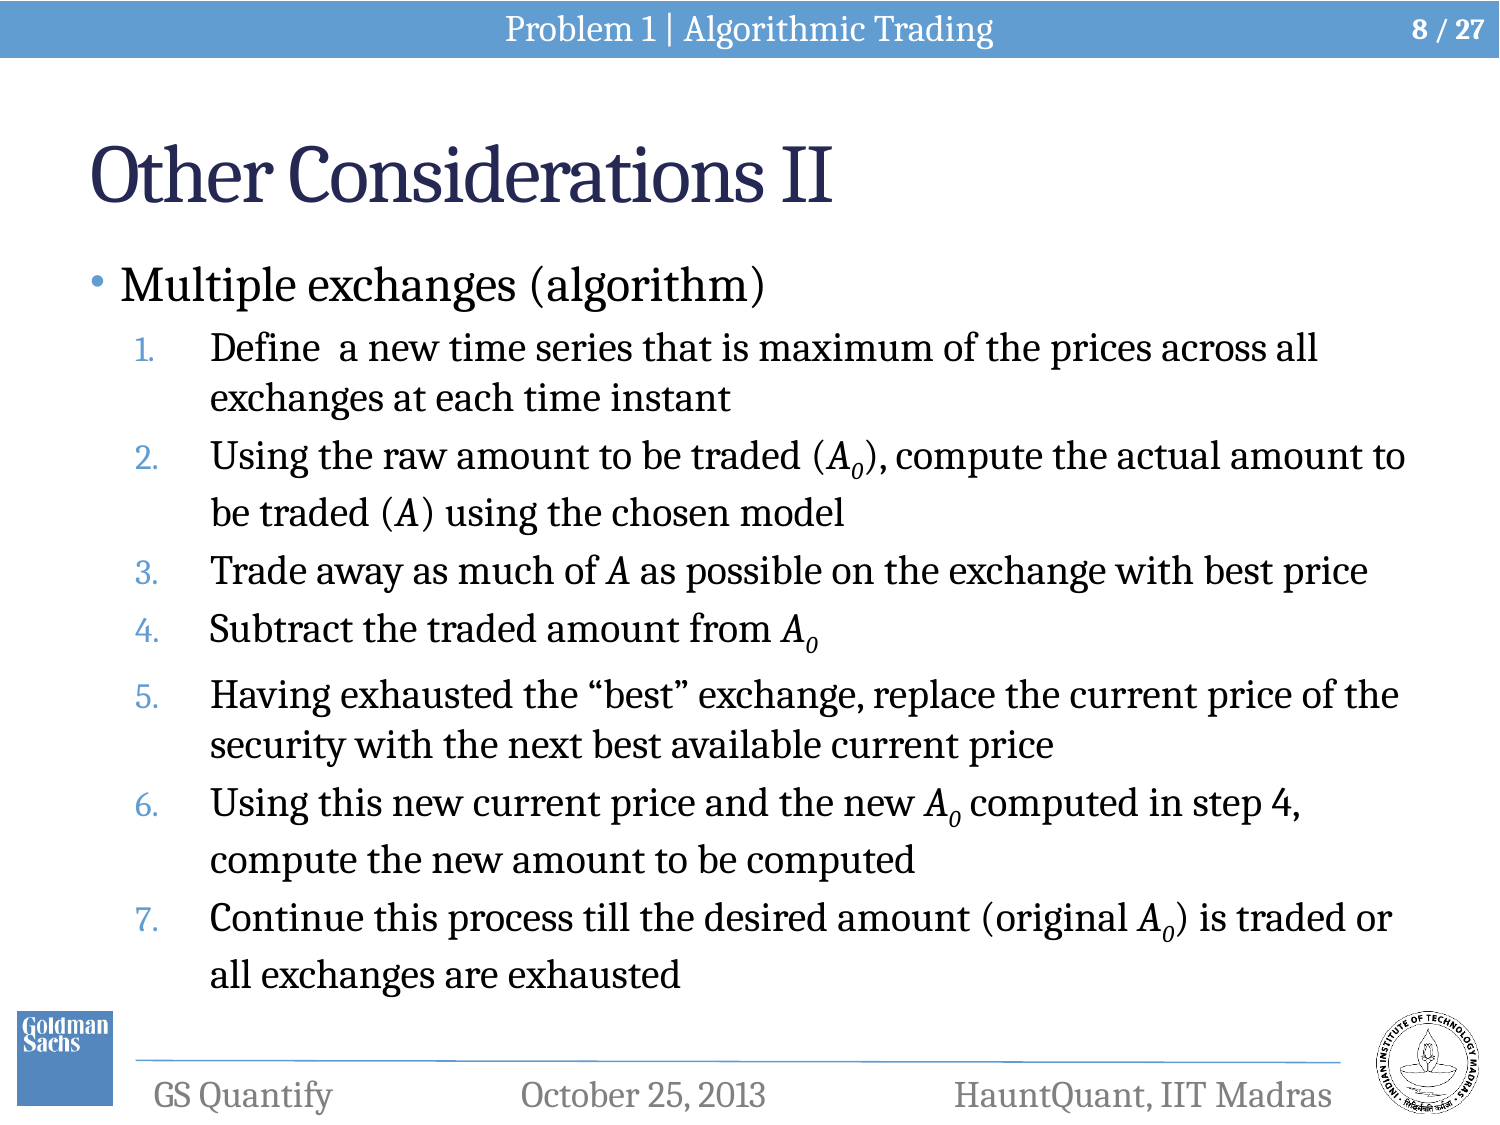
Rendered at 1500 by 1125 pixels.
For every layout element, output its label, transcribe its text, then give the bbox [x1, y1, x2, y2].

title Other Considerations II [75, 87, 1425, 243]
list Multiple exchanges (algorithm) Define a new time series that is maximum of the prices across all exchanges at each time instant Using the raw amount to be traded (A0), compute the actual amount to be traded (A) using the chosen model Trade away as much of A as possible on the exchange with best price Subtract the traded amount from A0 Having exhausted the “best” exchange, replace the current price of the security with the next best available current price Using this new current price and the new A0 computed in step 4, compute the new amount to be computed Continue this process till the desired amount (original A0) is traded or all exchanges are exhausted [75, 243, 1425, 1044]
table_header HauntQuant, IIT Madras [940, 1067, 1499, 1124]
table_header GS Quantify [1, 1067, 347, 1124]
table_header October 25, 2013 [349, 1072, 938, 1124]
table_header Problem 1 | Algorithmic Trading [0, 1, 1499, 58]
picture [17, 1011, 113, 1106]
picture [1375, 1011, 1479, 1115]
slide_number 8 / 27 [1325, 0, 1500, 55]
